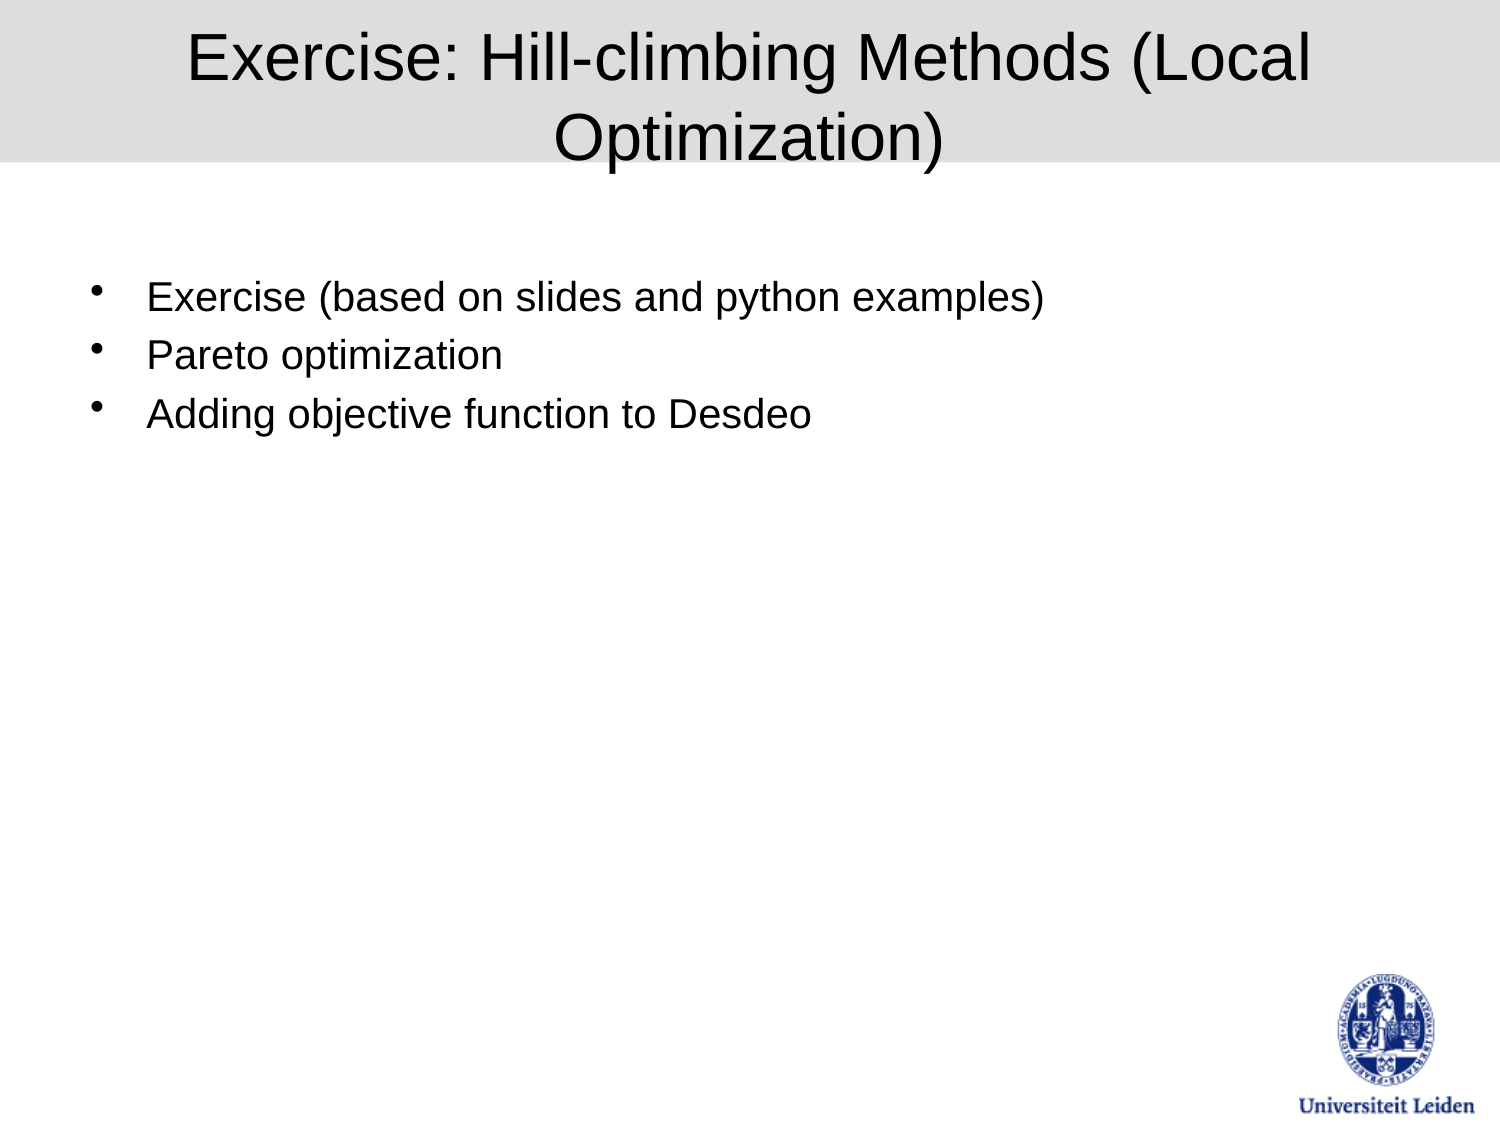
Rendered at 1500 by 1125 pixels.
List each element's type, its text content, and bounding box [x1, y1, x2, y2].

title Exercise: Hill-climbing Methods (Local Optimization) [0, 0, 1500, 188]
picture [1299, 974, 1475, 1114]
list Exercise (based on slides and python examples) Pareto optimization Adding objective function to Desdeo [75, 262, 1425, 1005]
